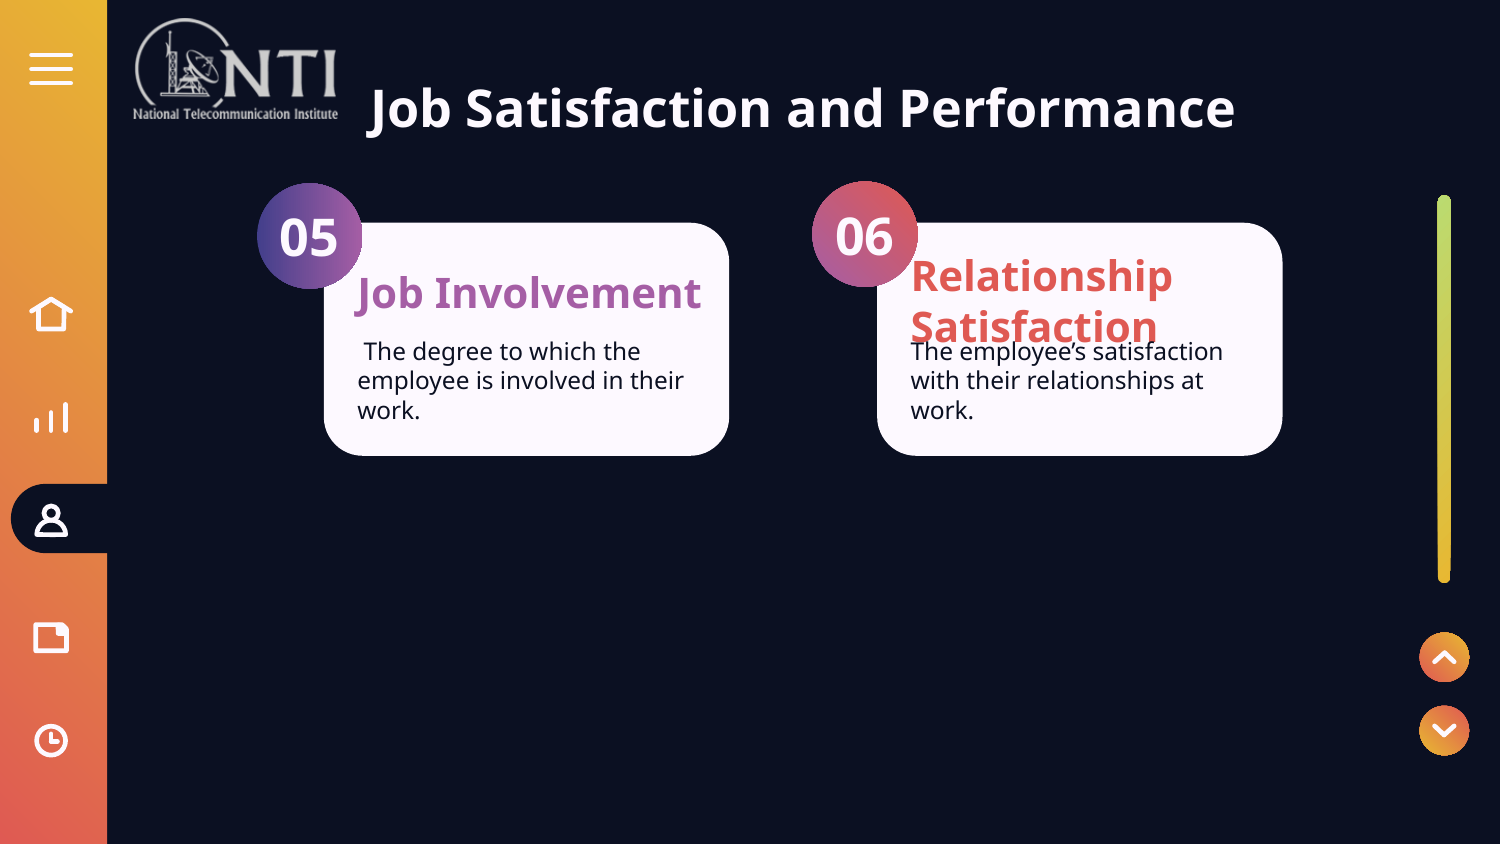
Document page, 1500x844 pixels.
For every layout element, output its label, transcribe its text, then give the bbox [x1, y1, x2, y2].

text_box [1419, 705, 1470, 756]
text_box [24, 483, 119, 554]
text_box The employee’s satisfaction with their relationships at work. [895, 320, 1264, 440]
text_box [36, 725, 66, 756]
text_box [31, 298, 71, 330]
text_box [279, 183, 341, 193]
text_box Relationship Satisfaction [895, 262, 1283, 338]
subtitle The degree to which the employee is involved in their work. [342, 320, 711, 440]
title Job Satisfaction and Performance [106, 60, 1500, 155]
text_box [21, 707, 86, 772]
text_box [21, 285, 86, 350]
text_box 05 [257, 193, 363, 279]
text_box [36, 505, 66, 550]
text_box [323, 279, 730, 456]
text_box [21, 388, 86, 452]
text_box [18, 491, 83, 556]
text_box [834, 181, 896, 191]
text_box [363, 222, 729, 253]
text_box [279, 279, 341, 289]
text_box [21, 608, 86, 673]
text_box [918, 222, 1283, 262]
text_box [1434, 652, 1455, 663]
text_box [31, 54, 71, 84]
text_box Job Involvement [342, 253, 750, 330]
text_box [35, 624, 67, 651]
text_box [36, 404, 66, 431]
text_box 06 [812, 191, 918, 277]
text_box [1419, 632, 1470, 683]
text_box [877, 279, 1283, 456]
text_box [1434, 725, 1455, 736]
picture [132, 18, 338, 119]
text_box [834, 277, 895, 287]
text_box [10, 497, 18, 540]
